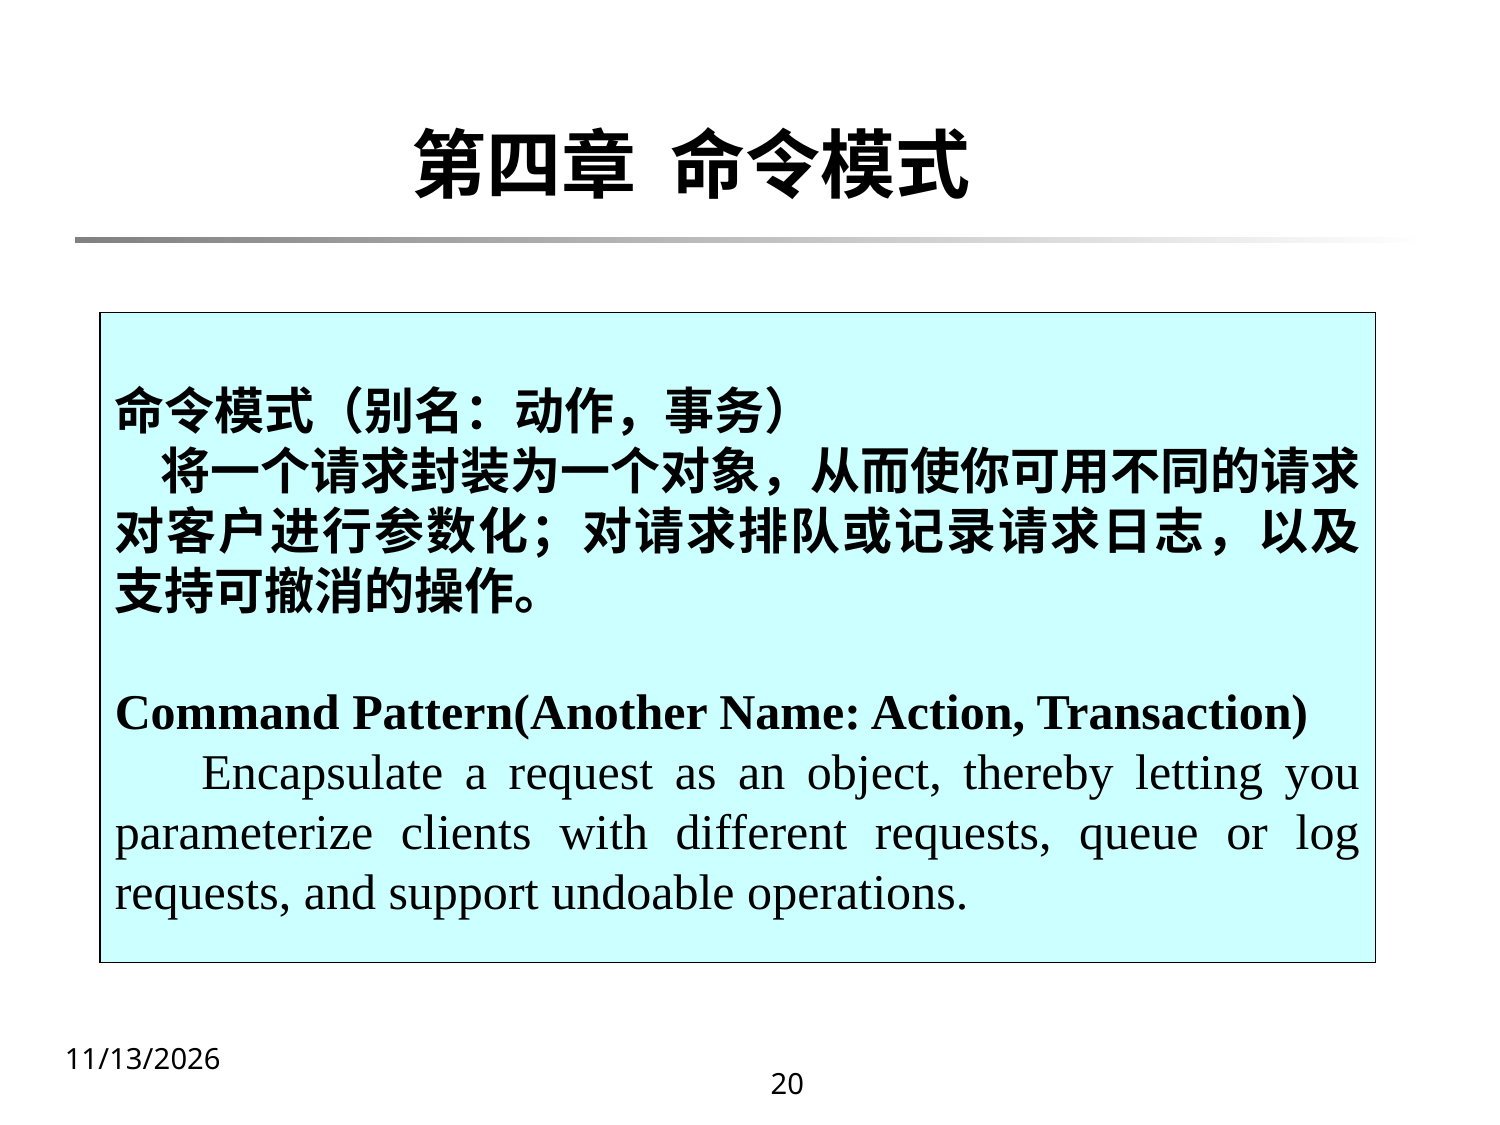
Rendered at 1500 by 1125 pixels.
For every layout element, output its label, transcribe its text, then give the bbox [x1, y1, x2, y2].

title 第四章 命令模式 [224, 99, 1176, 226]
text_box 命令模式（别名：动作，事务） 将一个请求封装为一个对象，从而使你可用不同的请求对客户进行参数化；对请求排队或记录请求日志，以及支持可撤消的操作。 Command Pattern(Another Name: Action, Transaction) Encapsulate a request as an object, thereby letting you parameterize clients with different requests, queue or log requests, and support undoable operations. [99, 312, 1376, 963]
text_box [549, 1037, 1025, 1113]
text_box [75, 237, 1425, 243]
text_box [49, 1012, 363, 1088]
